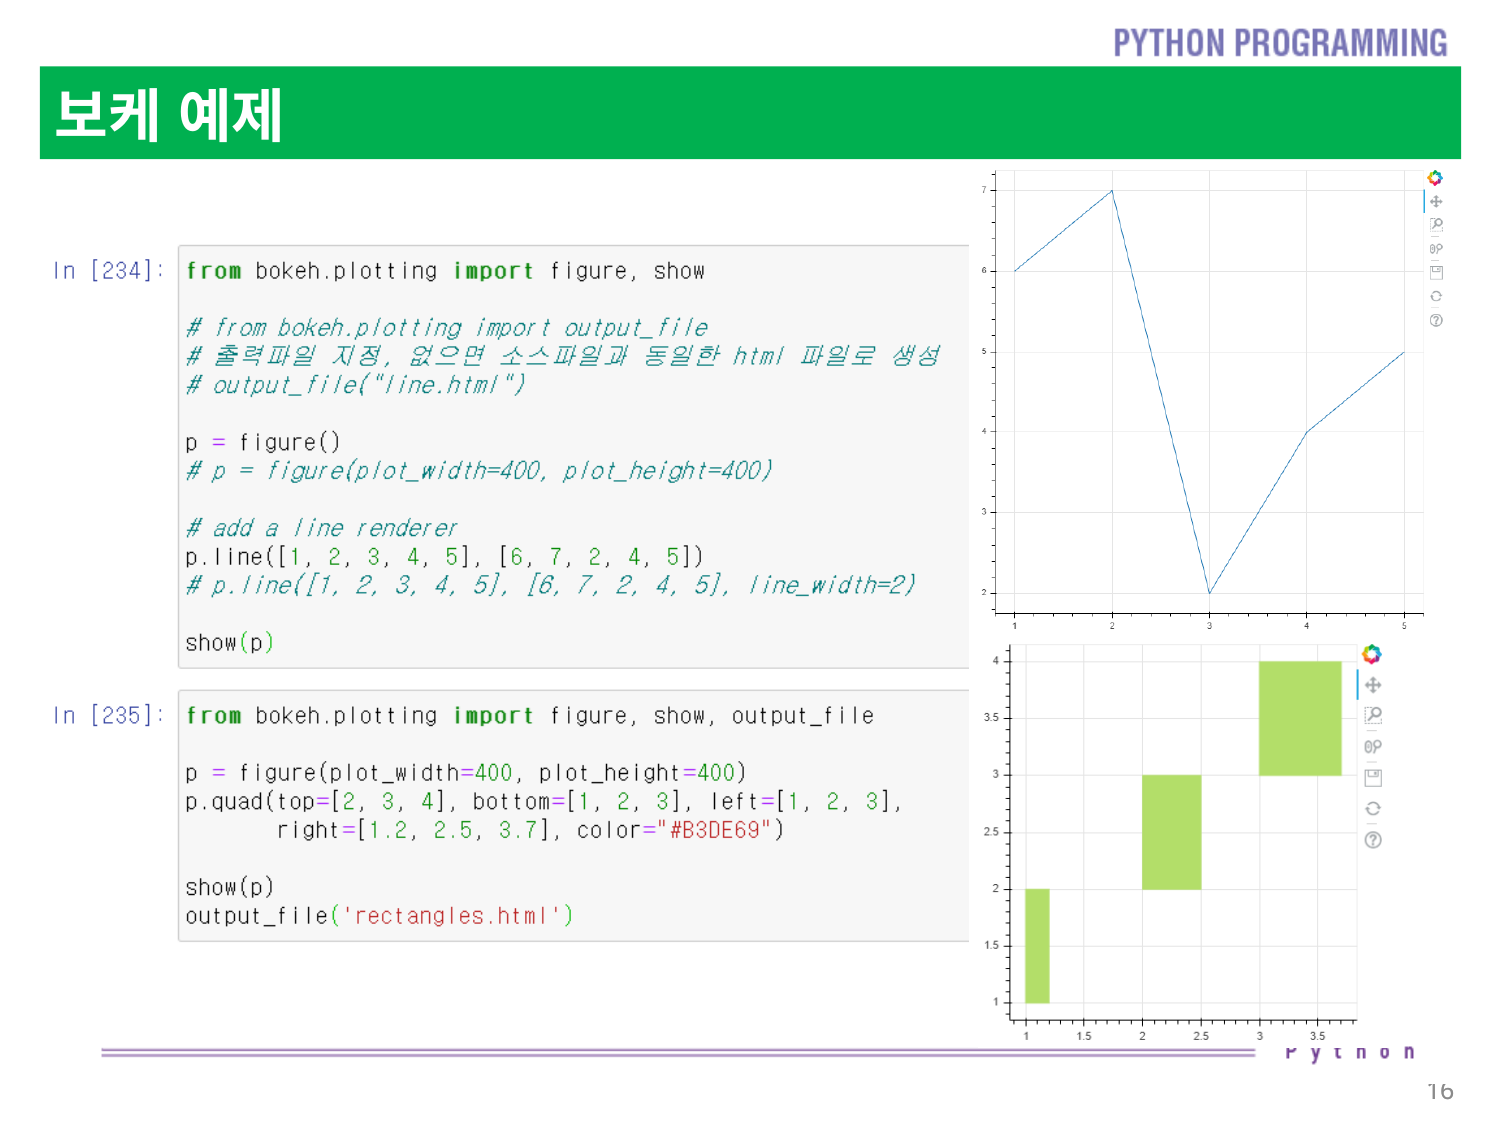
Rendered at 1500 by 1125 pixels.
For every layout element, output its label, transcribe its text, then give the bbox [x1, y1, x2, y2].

picture [44, 232, 969, 946]
slide_number 16 [1119, 1071, 1470, 1112]
title 보케 예제 [39, 76, 1444, 152]
picture [18, 162, 1483, 1084]
picture [1106, 13, 1462, 66]
